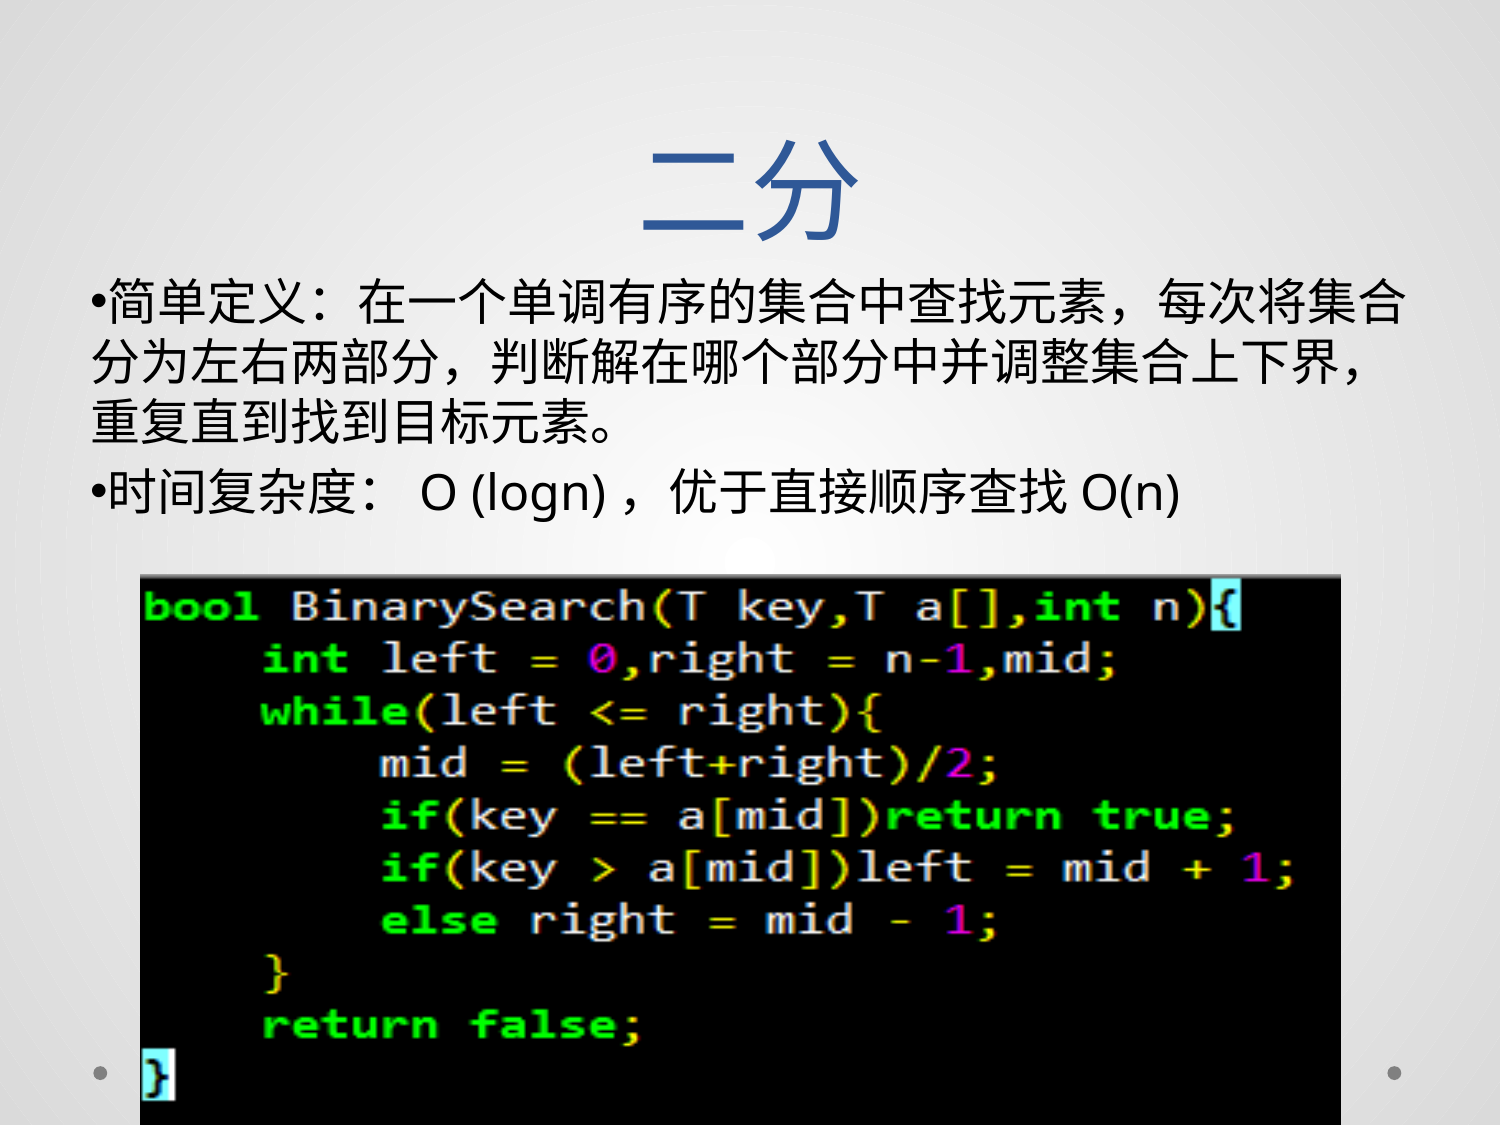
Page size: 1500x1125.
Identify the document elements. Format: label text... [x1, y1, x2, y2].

title 二分 [75, 0, 1425, 262]
list 简单定义：在一个单调有序的集合中查找元素，每次将集合分为左右两部分，判断解在哪个部分中并调整集合上下界，重复直到找到目标元素。 时间复杂度：O (logn)，优于直接顺序查找O(n) [75, 262, 1425, 1005]
picture [140, 574, 1341, 1125]
